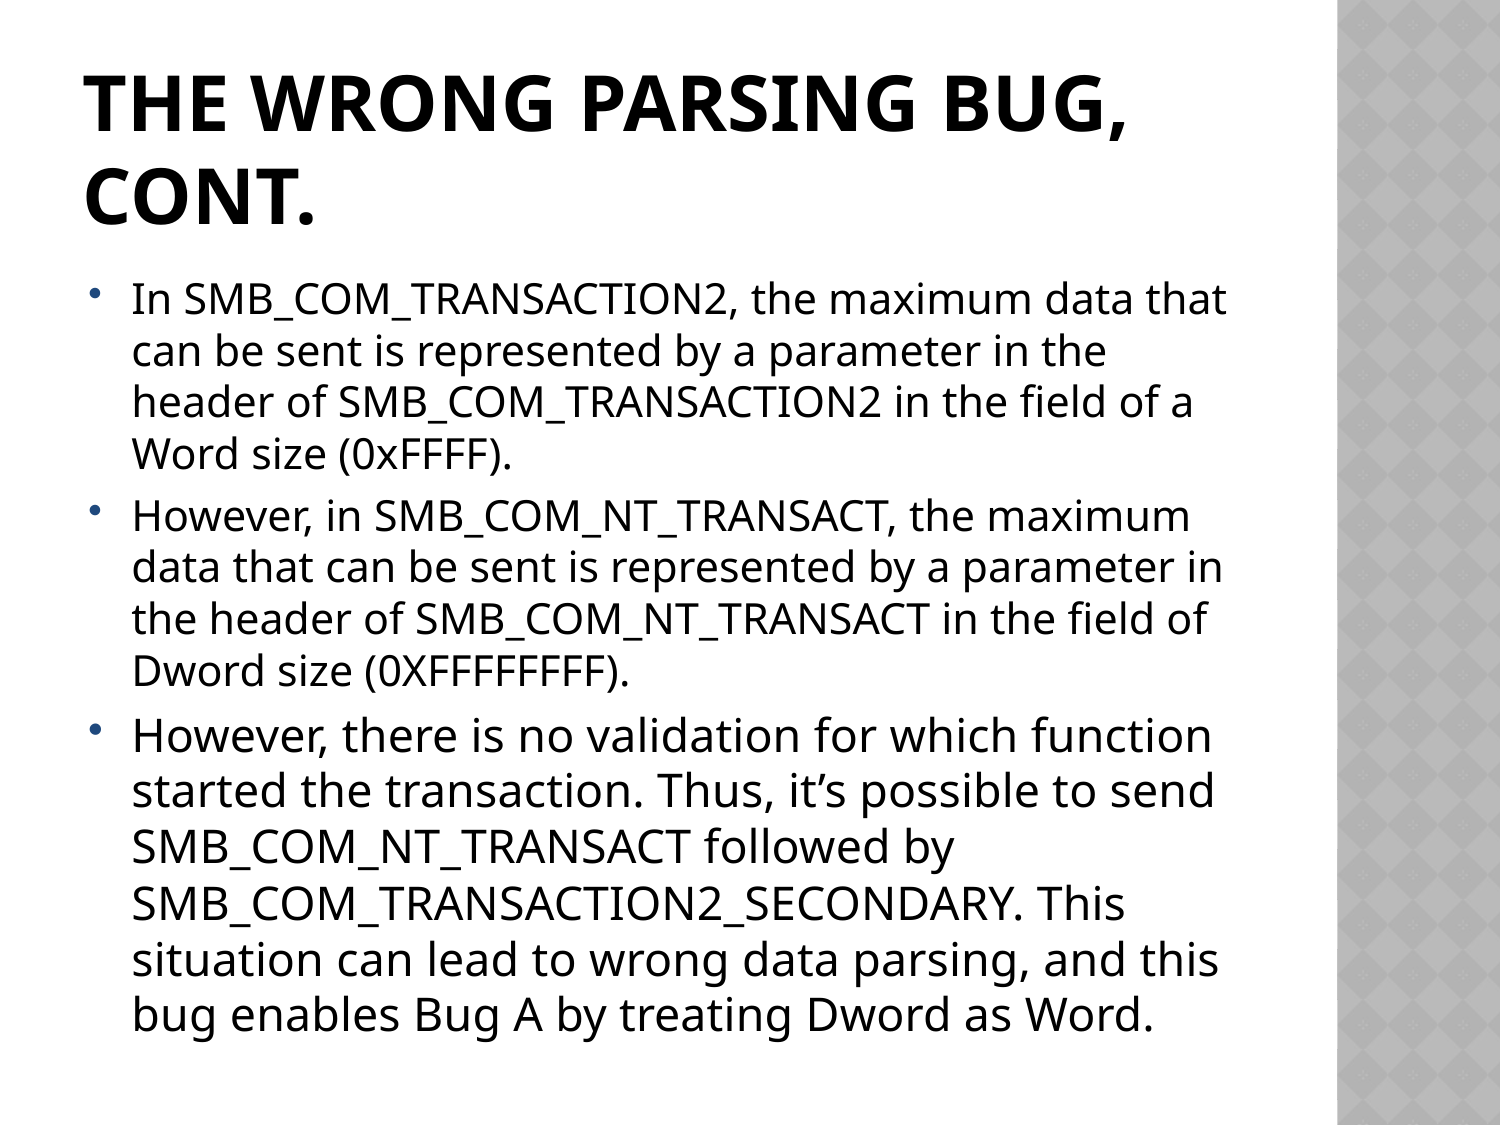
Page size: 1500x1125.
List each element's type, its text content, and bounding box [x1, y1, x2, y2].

title The wrong parsing bug, CONT. [75, 52, 1263, 240]
list In SMB_COM_TRANSACTION2, the maximum data that can be sent is represented by a parameter in the header of SMB_COM_TRANSACTION2 in the field of a Word size (0xFFFF). However, in SMB_COM_NT_TRANSACT, the maximum data that can be sent is represented by a parameter in the header of SMB_COM_NT_TRANSACT in the field of Dword size (0XFFFFFFFF). However, there is no validation for which function started the transaction. Thus, it’s possible to send SMB_COM_NT_TRANSACT followed by SMB_COM_TRANSACTION2_SECONDARY. This situation can lead to wrong data parsing, and this bug enables Bug A by treating Dword as Word. [75, 264, 1263, 1059]
